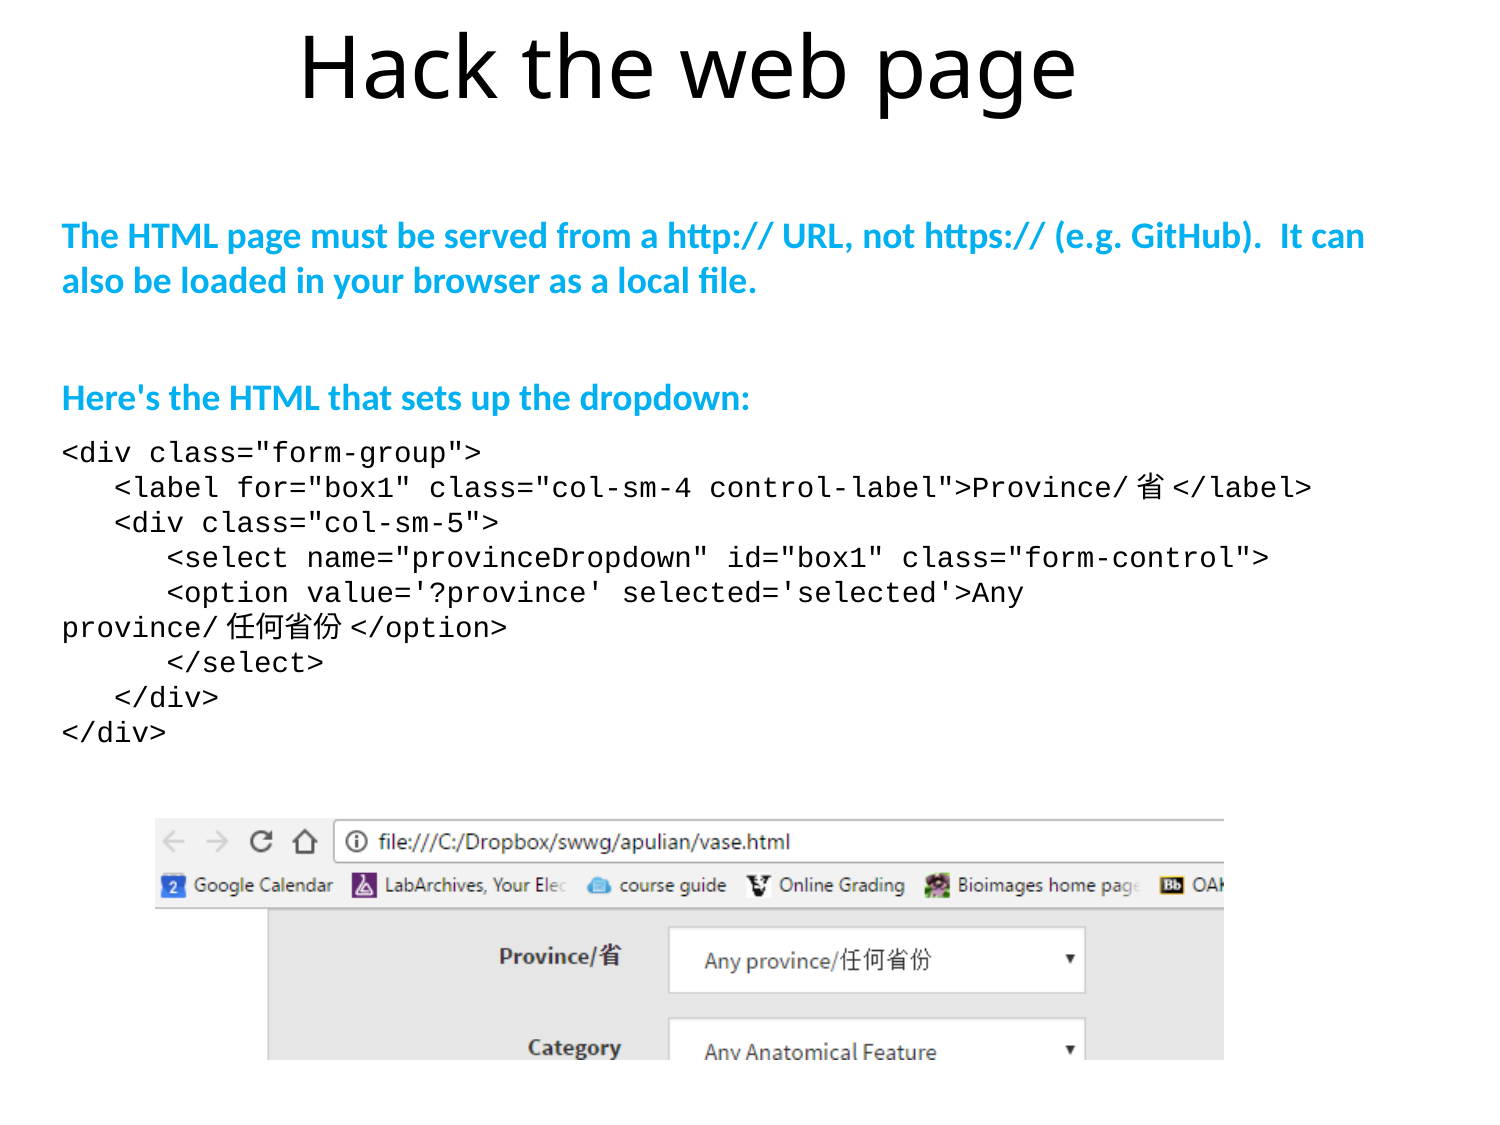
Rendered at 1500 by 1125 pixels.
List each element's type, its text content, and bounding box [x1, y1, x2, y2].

text_box Here's the HTML that sets up the dropdown: [47, 365, 797, 426]
text_box The HTML page must be served from a http:// URL, not https:// (e.g. GitHub). It can also be loaded in your browser as a local file. [46, 203, 1442, 309]
picture [155, 818, 1224, 1060]
title Hack the web page [282, 15, 1156, 126]
text_box <div class="form-group"> <label for="box1" class="col-sm-4 control-label">Province/省</label> <div class="col-sm-5"> <select name="provinceDropdown" id="box1" class="form-control"> <option value='?province' selected='selected'>Any province/任何省份</option> </select> </div> </div> [46, 426, 1489, 756]
